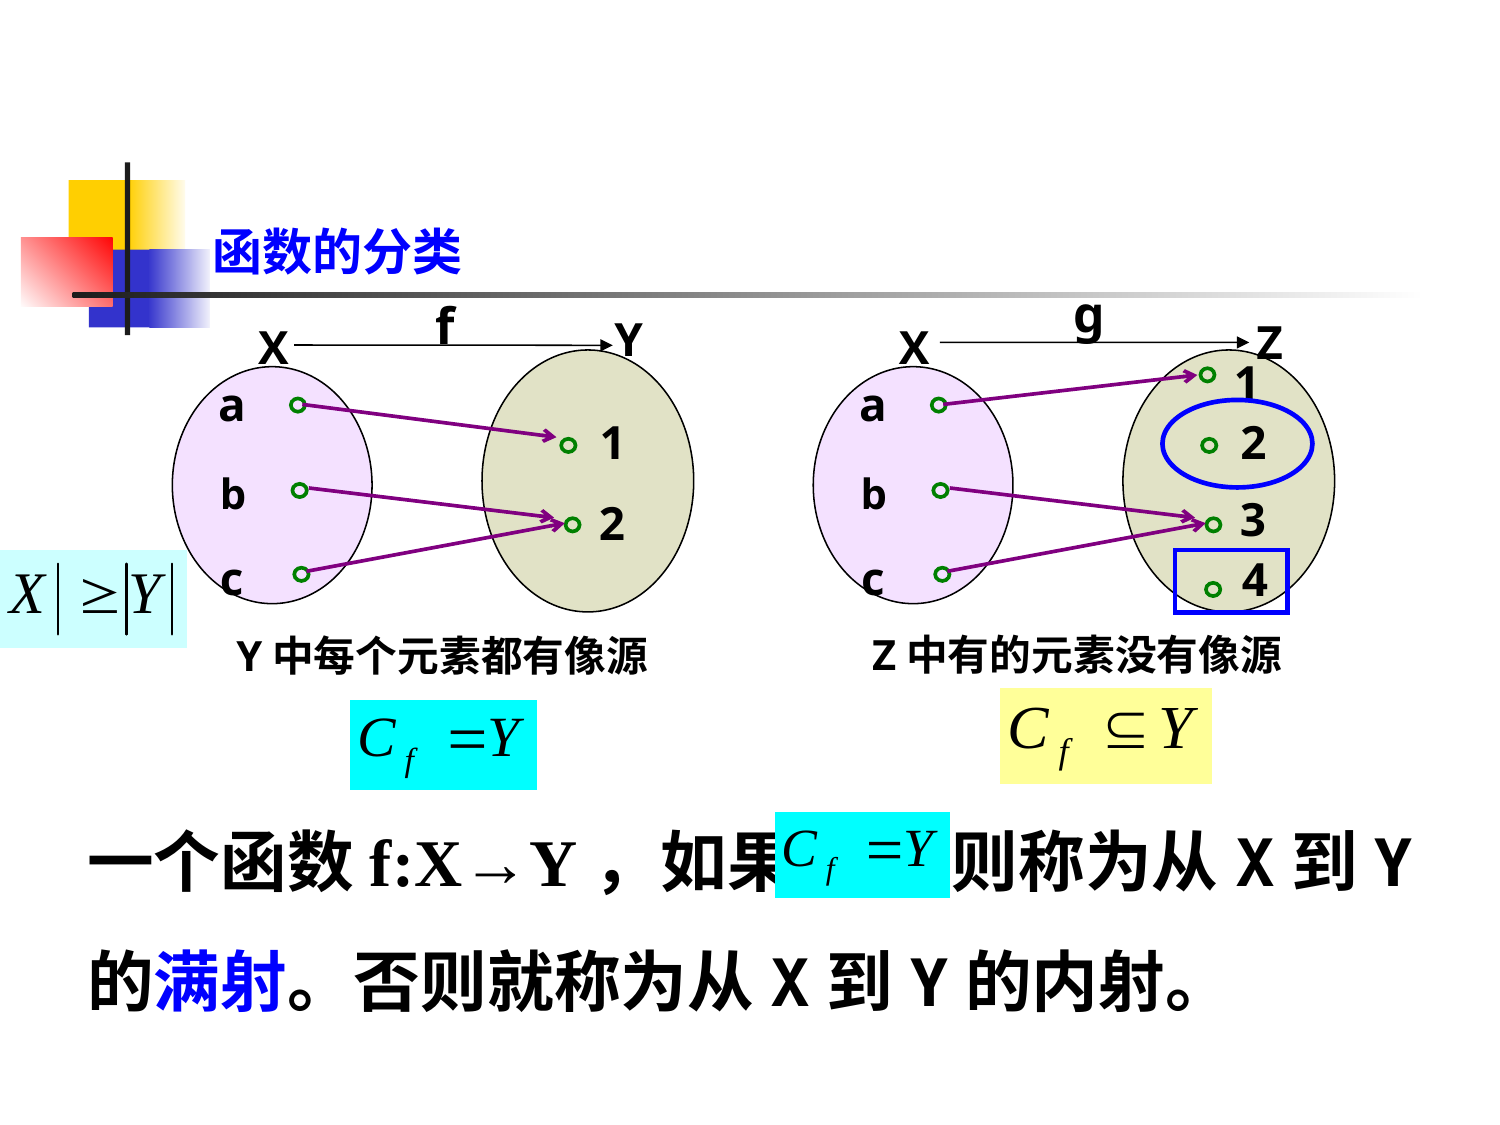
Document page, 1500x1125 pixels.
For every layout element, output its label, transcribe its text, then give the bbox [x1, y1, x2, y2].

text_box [349, 699, 538, 770]
text_box 函数的分类 [197, 212, 500, 273]
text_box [167, 274, 1500, 688]
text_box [999, 687, 1213, 770]
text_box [0, 549, 188, 649]
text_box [62, 771, 1439, 1028]
